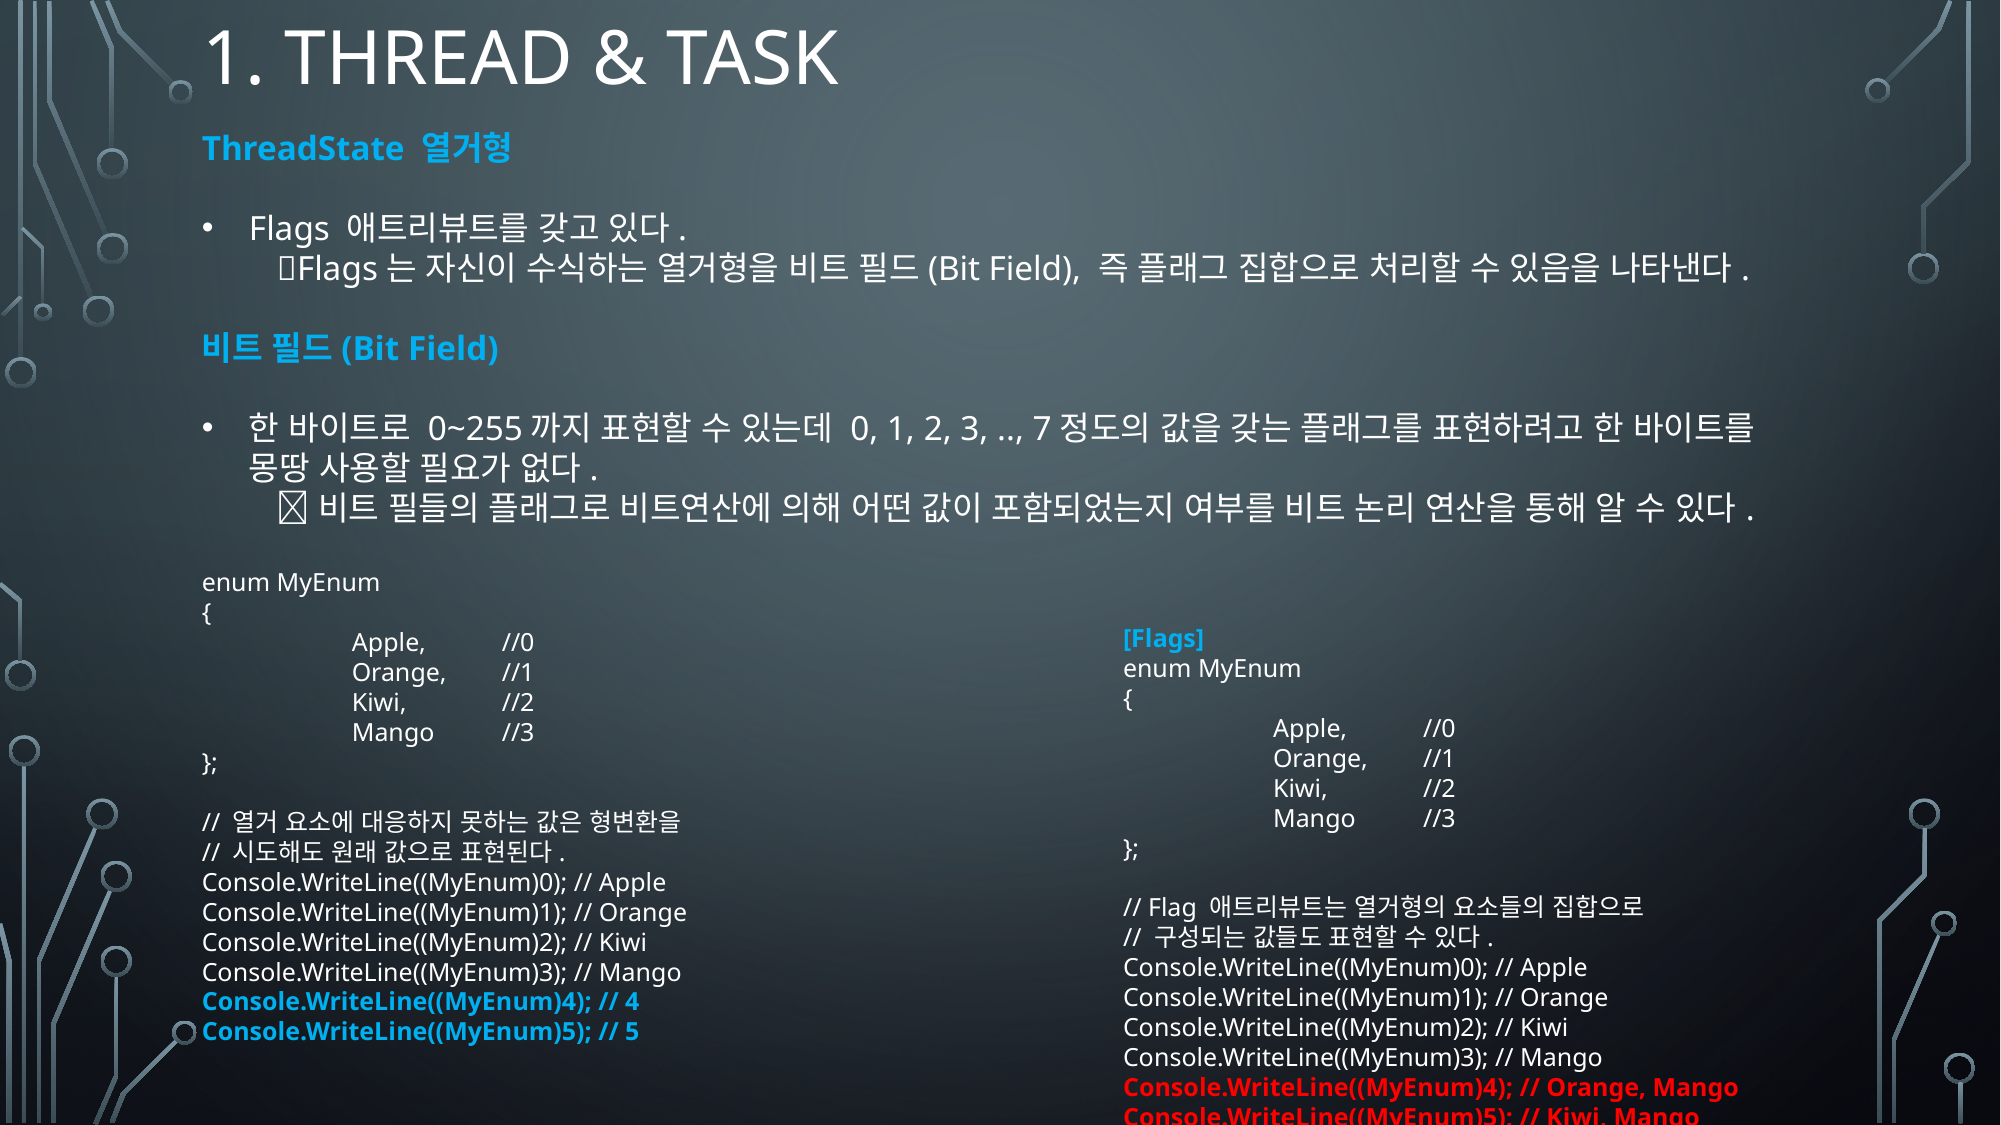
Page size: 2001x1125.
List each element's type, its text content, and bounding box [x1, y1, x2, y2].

text_box ThreadState 열거형 Flags 애트리뷰트를 갖고 있다. Flags는 자신이 수식하는 열거형을 비트 필드(Bit Field), 즉 플래그 집합으로 처리할 수 있음을 나타낸다. 비트 필드(Bit Field) 한 바이트로 0~255까지 표현할 수 있는데 0, 1, 2, 3, .., 7정도의 값을 갖는 플래그를 표현하려고 한 바이트를 몽땅 사용할 필요가 없다. 비트 필들의 플래그로 비트연산에 의해 어떤 값이 포함되었는지 여부를 비트 논리 연산을 통해 알 수 있다. enum MyEnum { Apple, //0 Orange, //1 Kiwi, //2 Mango //3 }; // 열거 요소에 대응하지 못하는 값은 형변환을 // 시도해도 원래 값으로 표현된다. Console.WriteLine((MyEnum)0); // Apple Console.WriteLine((MyEnum)1); // Orange Console.WriteLine((MyEnum)2); // Kiwi Console.WriteLine((MyEnum)3); // Mango Console.WriteLine((MyEnum)4); // 4 Console.WriteLine((MyEnum)5); // 5 [187, 120, 1812, 1054]
text_box [Flags] enum MyEnum { Apple, //0 Orange, //1 Kiwi, //2 Mango //3 }; // Flag 애트리뷰트는 열거형의 요소들의 집합으로 // 구성되는 값들도 표현할 수 있다. Console.WriteLine((MyEnum)0); // Apple Console.WriteLine((MyEnum)1); // Orange Console.WriteLine((MyEnum)2); // Kiwi Console.WriteLine((MyEnum)3); // Mango Console.WriteLine((MyEnum)4); // Orange, Mango Console.WriteLine((MyEnum)5); // Kiwi, Mango [1108, 615, 1812, 1125]
title 1. Thread & task [187, 0, 1813, 121]
